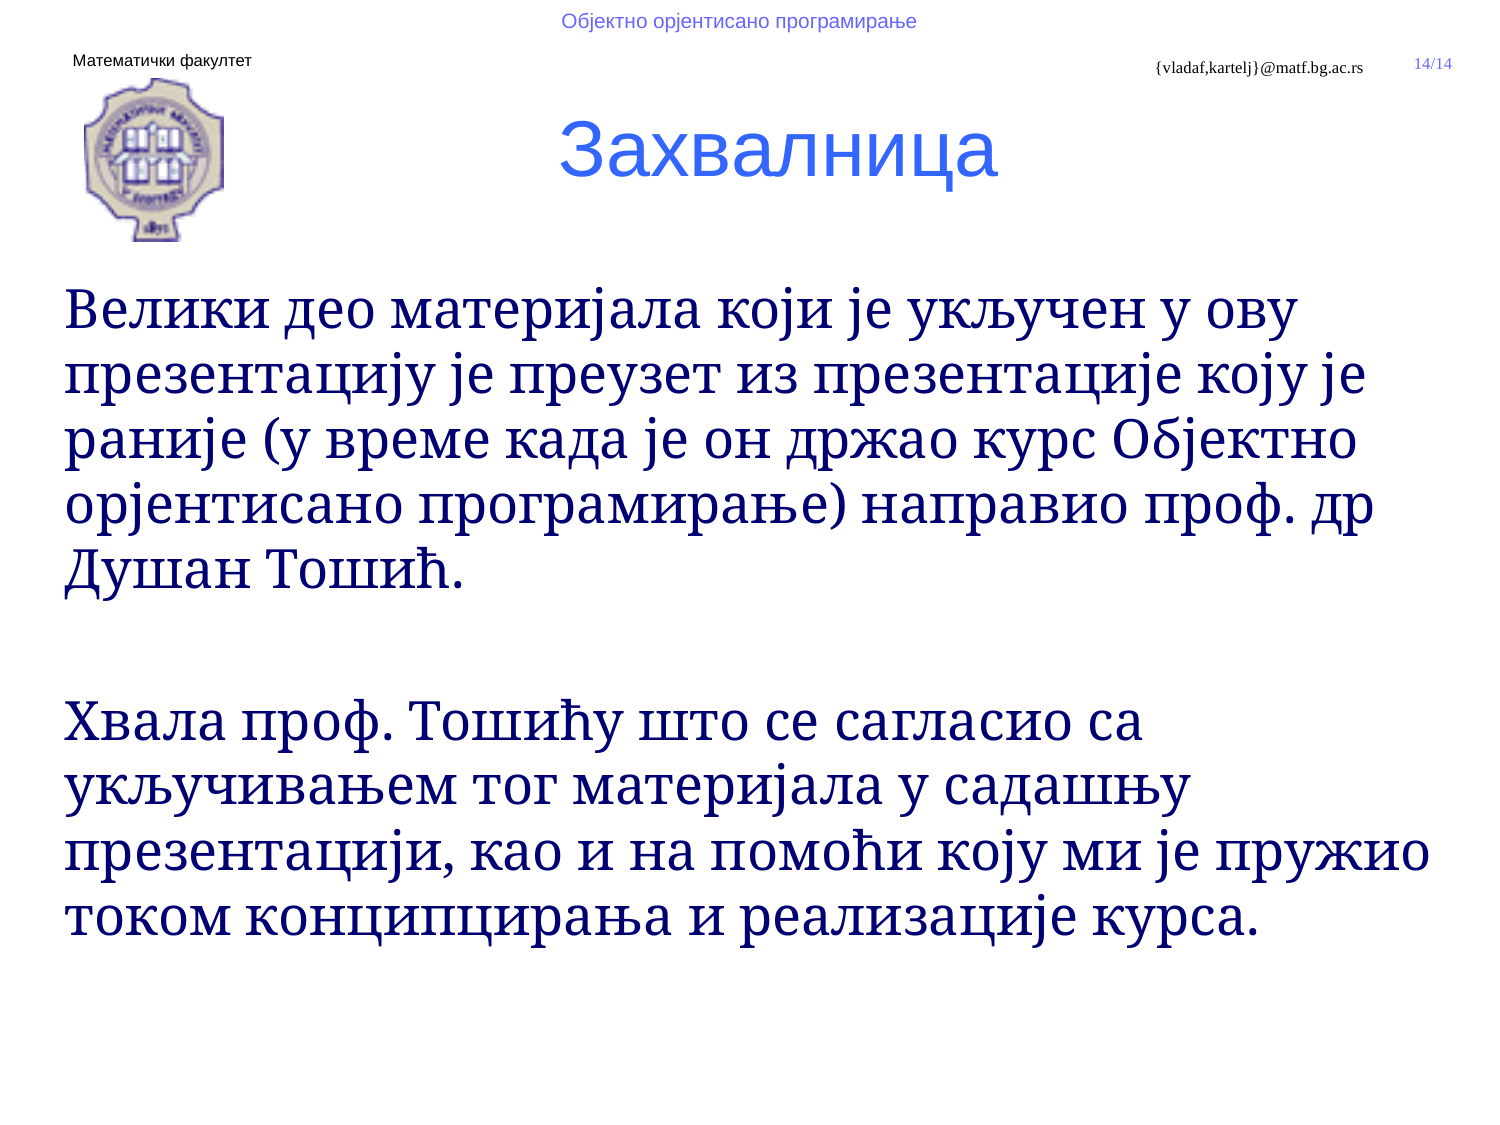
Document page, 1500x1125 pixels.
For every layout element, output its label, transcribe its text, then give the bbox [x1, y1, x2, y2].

title Захвалница [543, 70, 1500, 220]
picture [84, 78, 224, 242]
text_box Велики део материјала који је укључен у ову презентацију је преузет из презентације коју је раније (у време када је он држао курс Објектно орјентисано програмирање) направио проф. др Душан Тошић. Хвала проф. Тошићу што се сагласио са укључивањем тог материјала у садашњу презентацији, као и на помоћи коју ми је пружио током конципцирања и реализације курса. [49, 267, 1463, 954]
